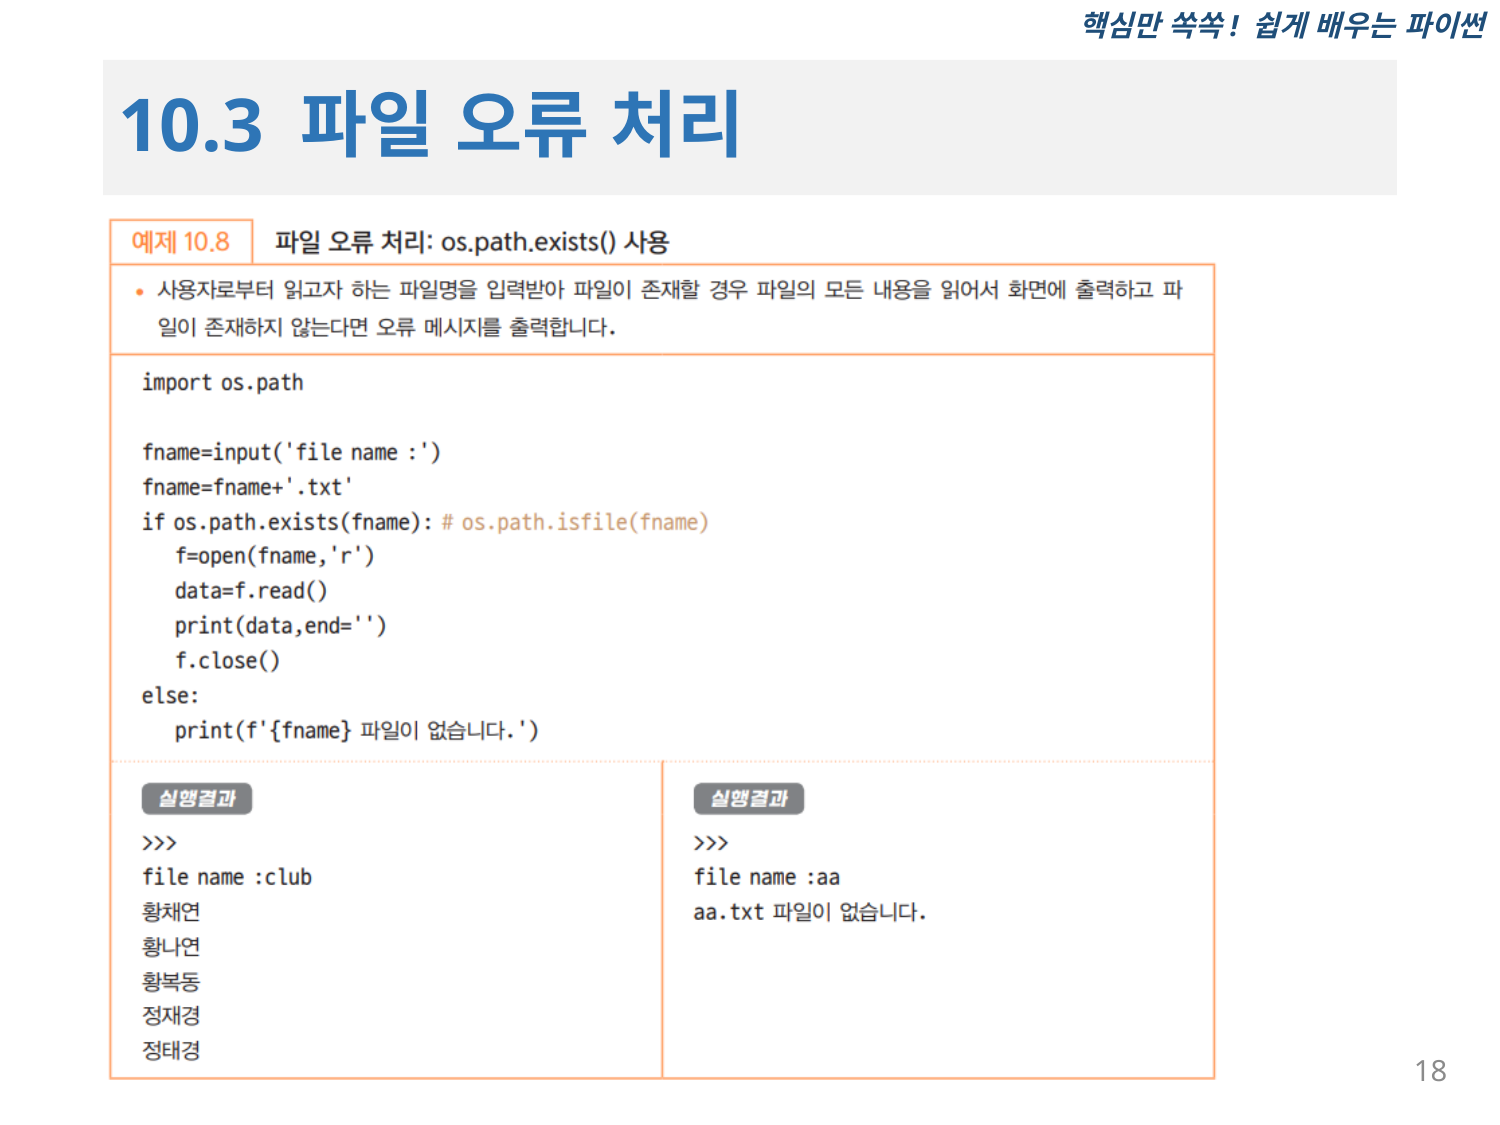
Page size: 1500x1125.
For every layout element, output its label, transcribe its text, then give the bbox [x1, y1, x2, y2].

slide_number 18 [1125, 1042, 1463, 1103]
picture [103, 213, 1230, 1089]
title 10.3 파일 오류 처리 [103, 59, 1397, 196]
